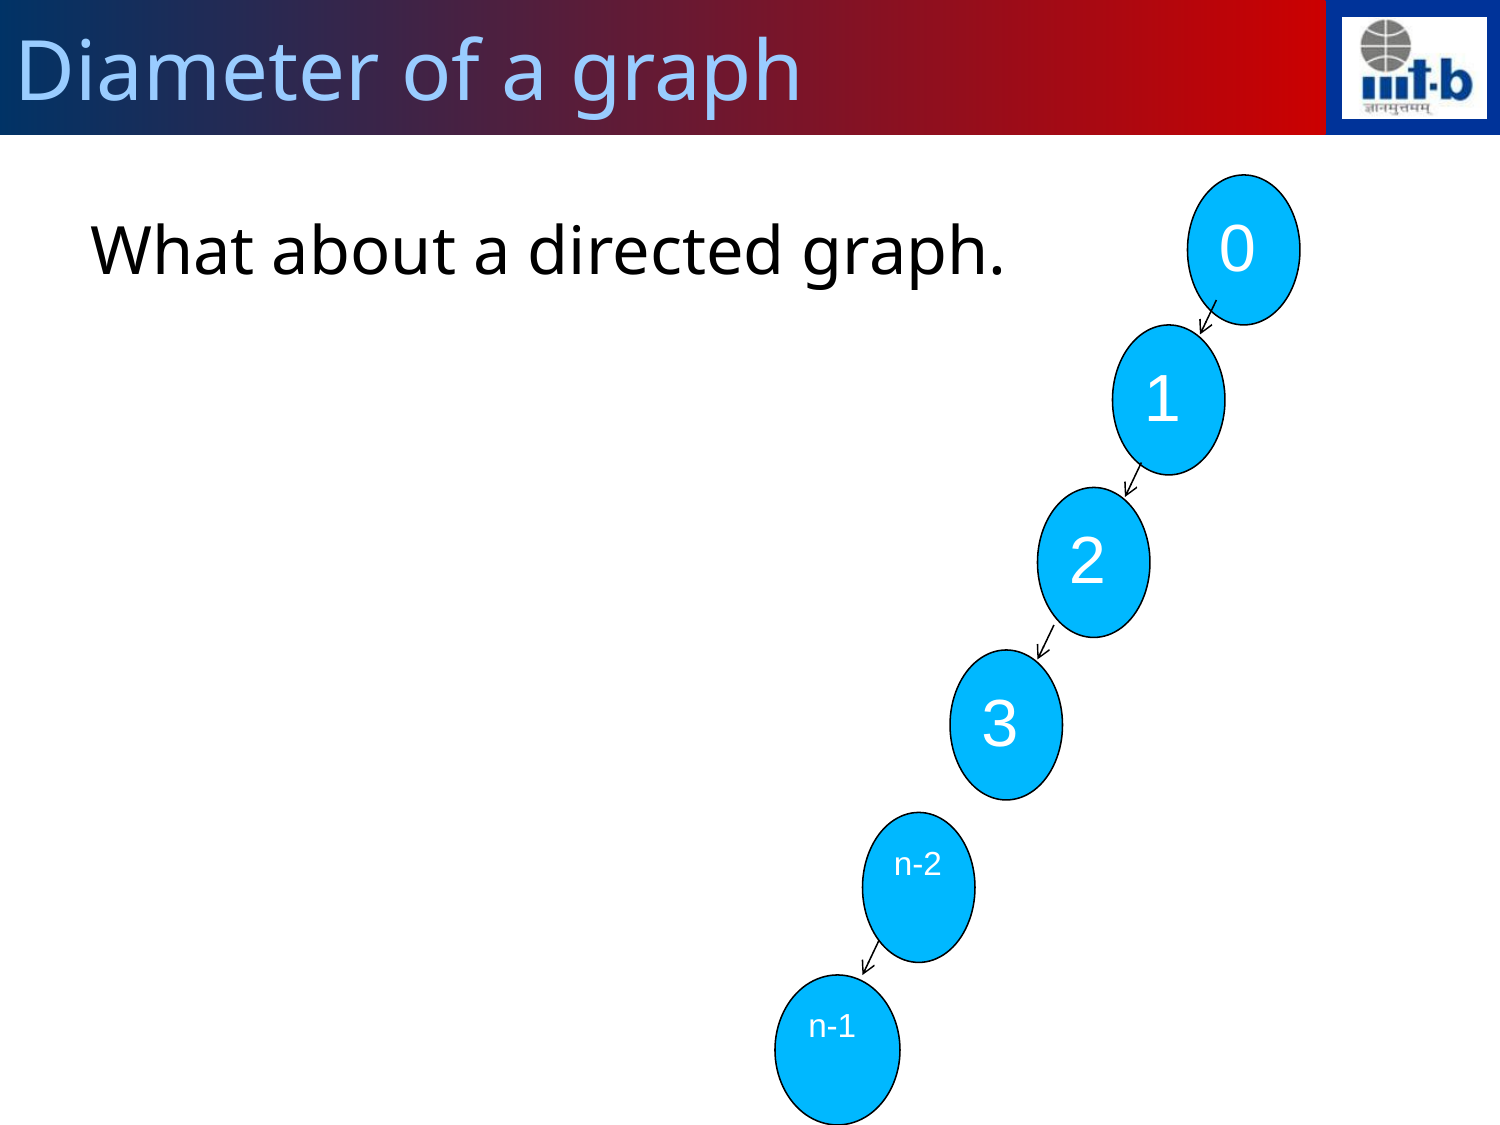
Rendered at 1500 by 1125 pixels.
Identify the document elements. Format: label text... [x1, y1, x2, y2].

text_box 2 [1037, 487, 1150, 638]
picture [1342, 17, 1487, 119]
title Diameter of a graph [0, 0, 1326, 136]
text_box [1115, 471, 1151, 489]
text_box n-2 [862, 812, 976, 963]
text_box 1 [1112, 324, 1225, 475]
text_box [1028, 633, 1064, 651]
text_box 0 [1187, 174, 1300, 325]
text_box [853, 949, 889, 967]
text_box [1190, 308, 1226, 326]
text_box n-1 [774, 974, 901, 1125]
list What about a directed graph. [74, 199, 1426, 1006]
text_box 3 [950, 649, 1063, 800]
